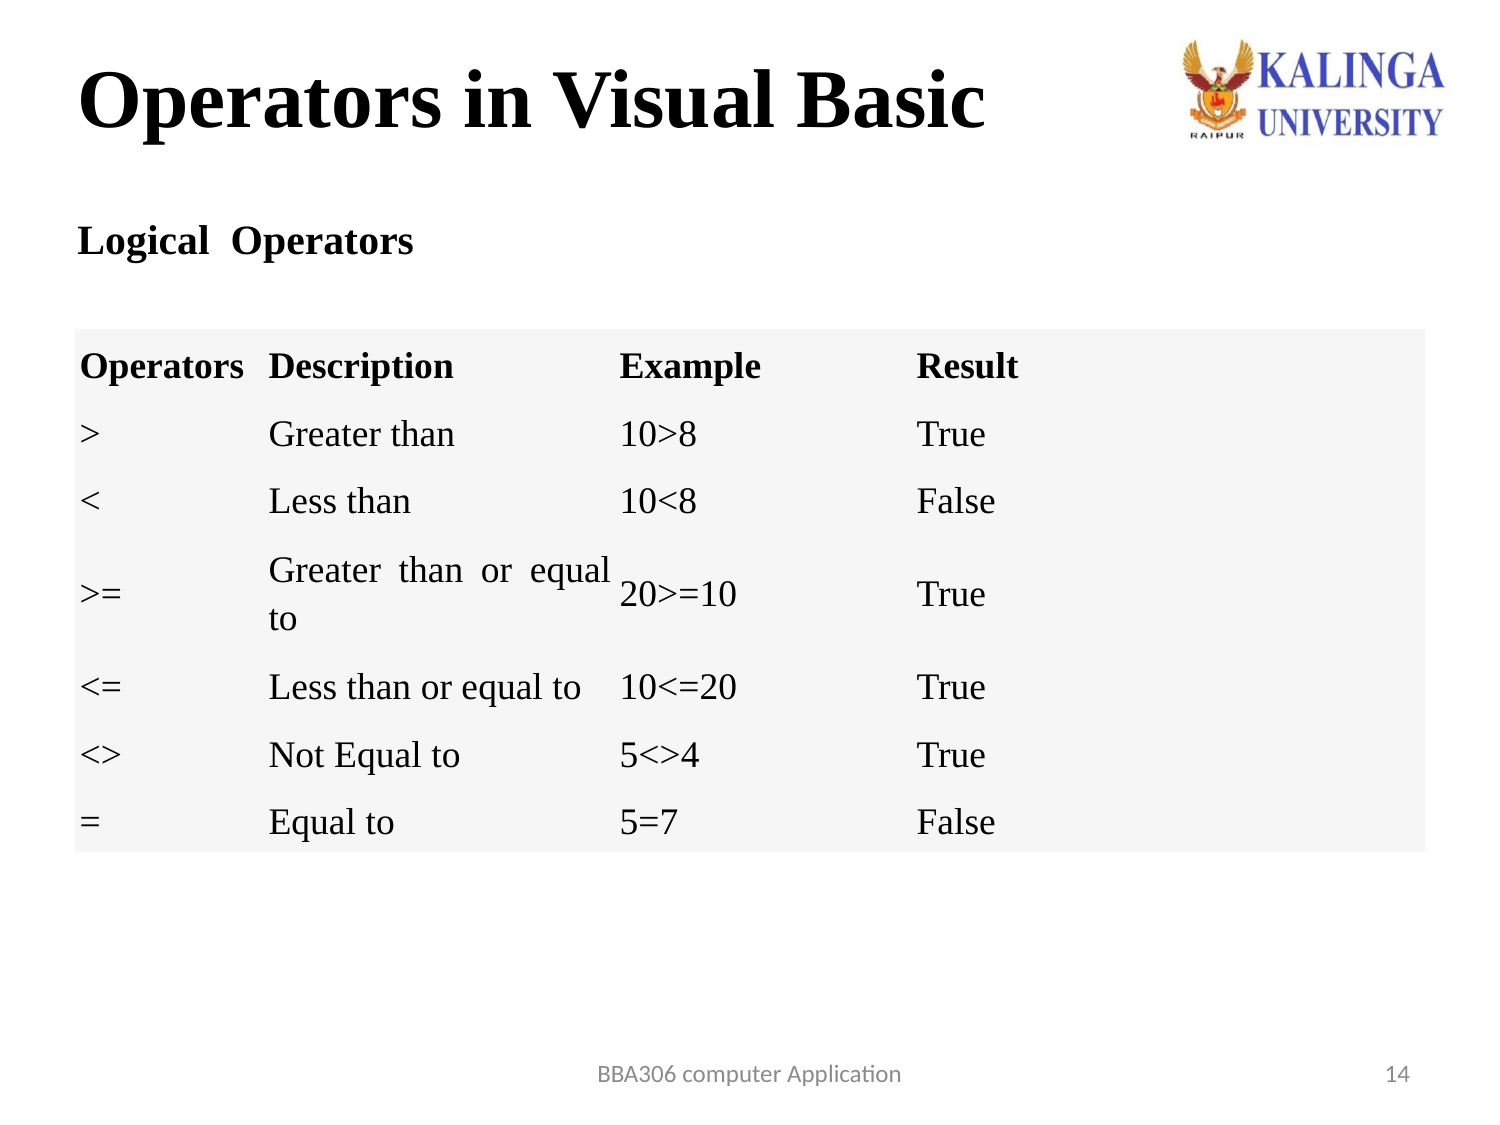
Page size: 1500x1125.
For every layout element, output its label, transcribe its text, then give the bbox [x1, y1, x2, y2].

table_cell Less than [264, 464, 615, 531]
table_header Example [615, 329, 912, 396]
table_cell True [912, 718, 1425, 785]
table_cell False [912, 785, 1425, 852]
text_box Logical Operators [62, 204, 1113, 270]
table_cell False [912, 464, 1425, 531]
table_cell Greater than [264, 396, 615, 464]
footer BBA306 computer Application [512, 1042, 988, 1103]
slide_number 14 [1074, 1042, 1425, 1103]
table_cell <> [75, 718, 264, 785]
table_cell True [912, 531, 1425, 650]
table_cell >= [75, 531, 264, 650]
table_cell <= [75, 650, 264, 718]
table_cell True [912, 396, 1425, 464]
table_header Description [264, 329, 615, 396]
picture [1174, 37, 1455, 151]
table_cell 20>=10 [615, 531, 912, 650]
table_cell 10<8 [615, 464, 912, 531]
table_cell True [912, 650, 1425, 718]
table_header Result [912, 329, 1425, 396]
table_cell 5=7 [615, 785, 912, 852]
table_cell = [75, 785, 264, 852]
table_cell 10>8 [615, 396, 912, 464]
table_cell 10<=20 [615, 650, 912, 718]
table_cell Equal to [264, 785, 615, 852]
title Operators in Visual Basic [62, 0, 1413, 188]
table_cell > [75, 396, 264, 464]
table_cell < [75, 464, 264, 531]
table_cell Less than or equal to [264, 650, 615, 718]
table_cell Greater than or equal to [264, 531, 615, 650]
table_header Operators [75, 329, 264, 396]
table_cell 5<>4 [615, 718, 912, 785]
table_cell Not Equal to [264, 718, 615, 785]
